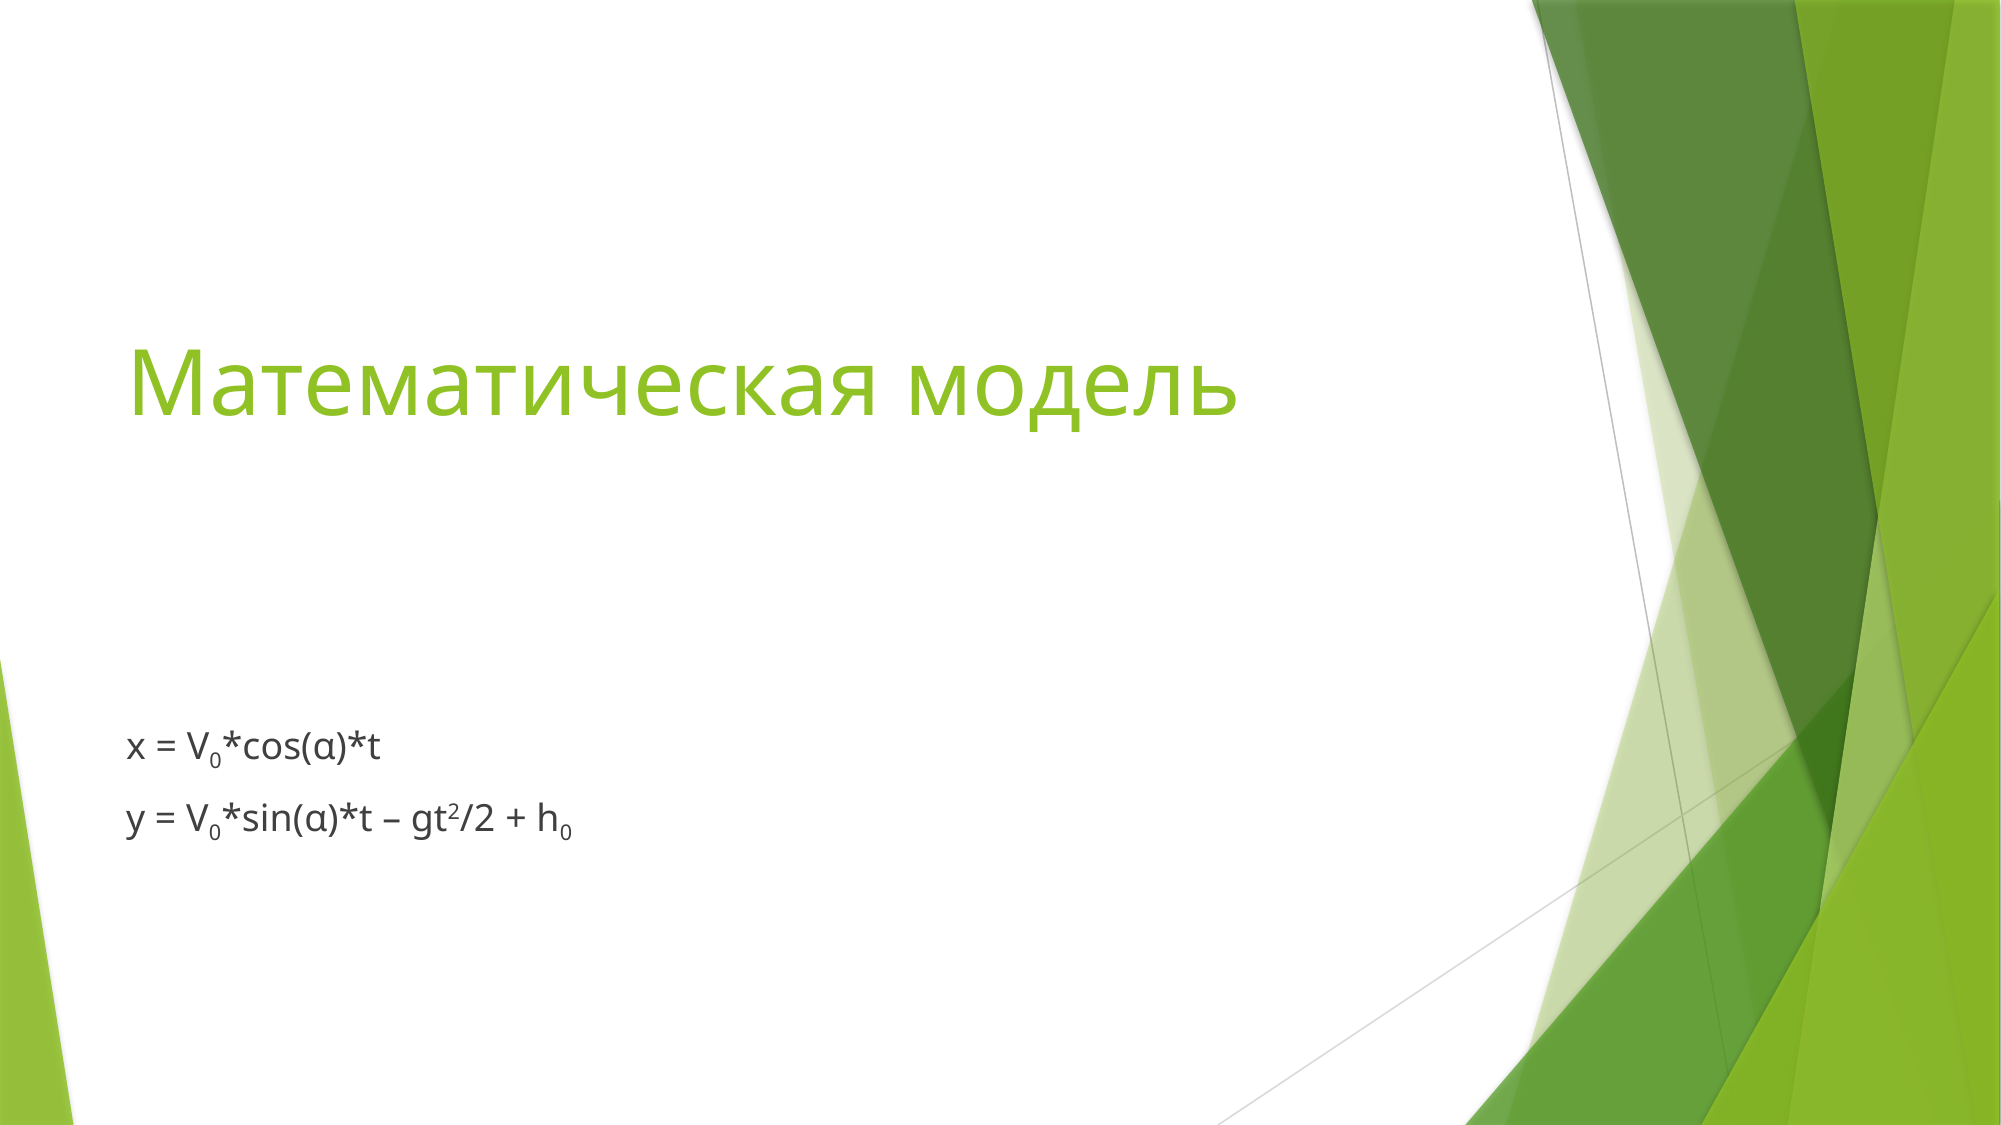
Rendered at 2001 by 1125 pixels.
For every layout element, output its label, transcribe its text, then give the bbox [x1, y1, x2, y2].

list x = V0*cos(α)*t y = V0*sin(α)*t – gt2/2 + h0 [111, 641, 1522, 992]
title Математическая модель [111, 99, 1522, 641]
